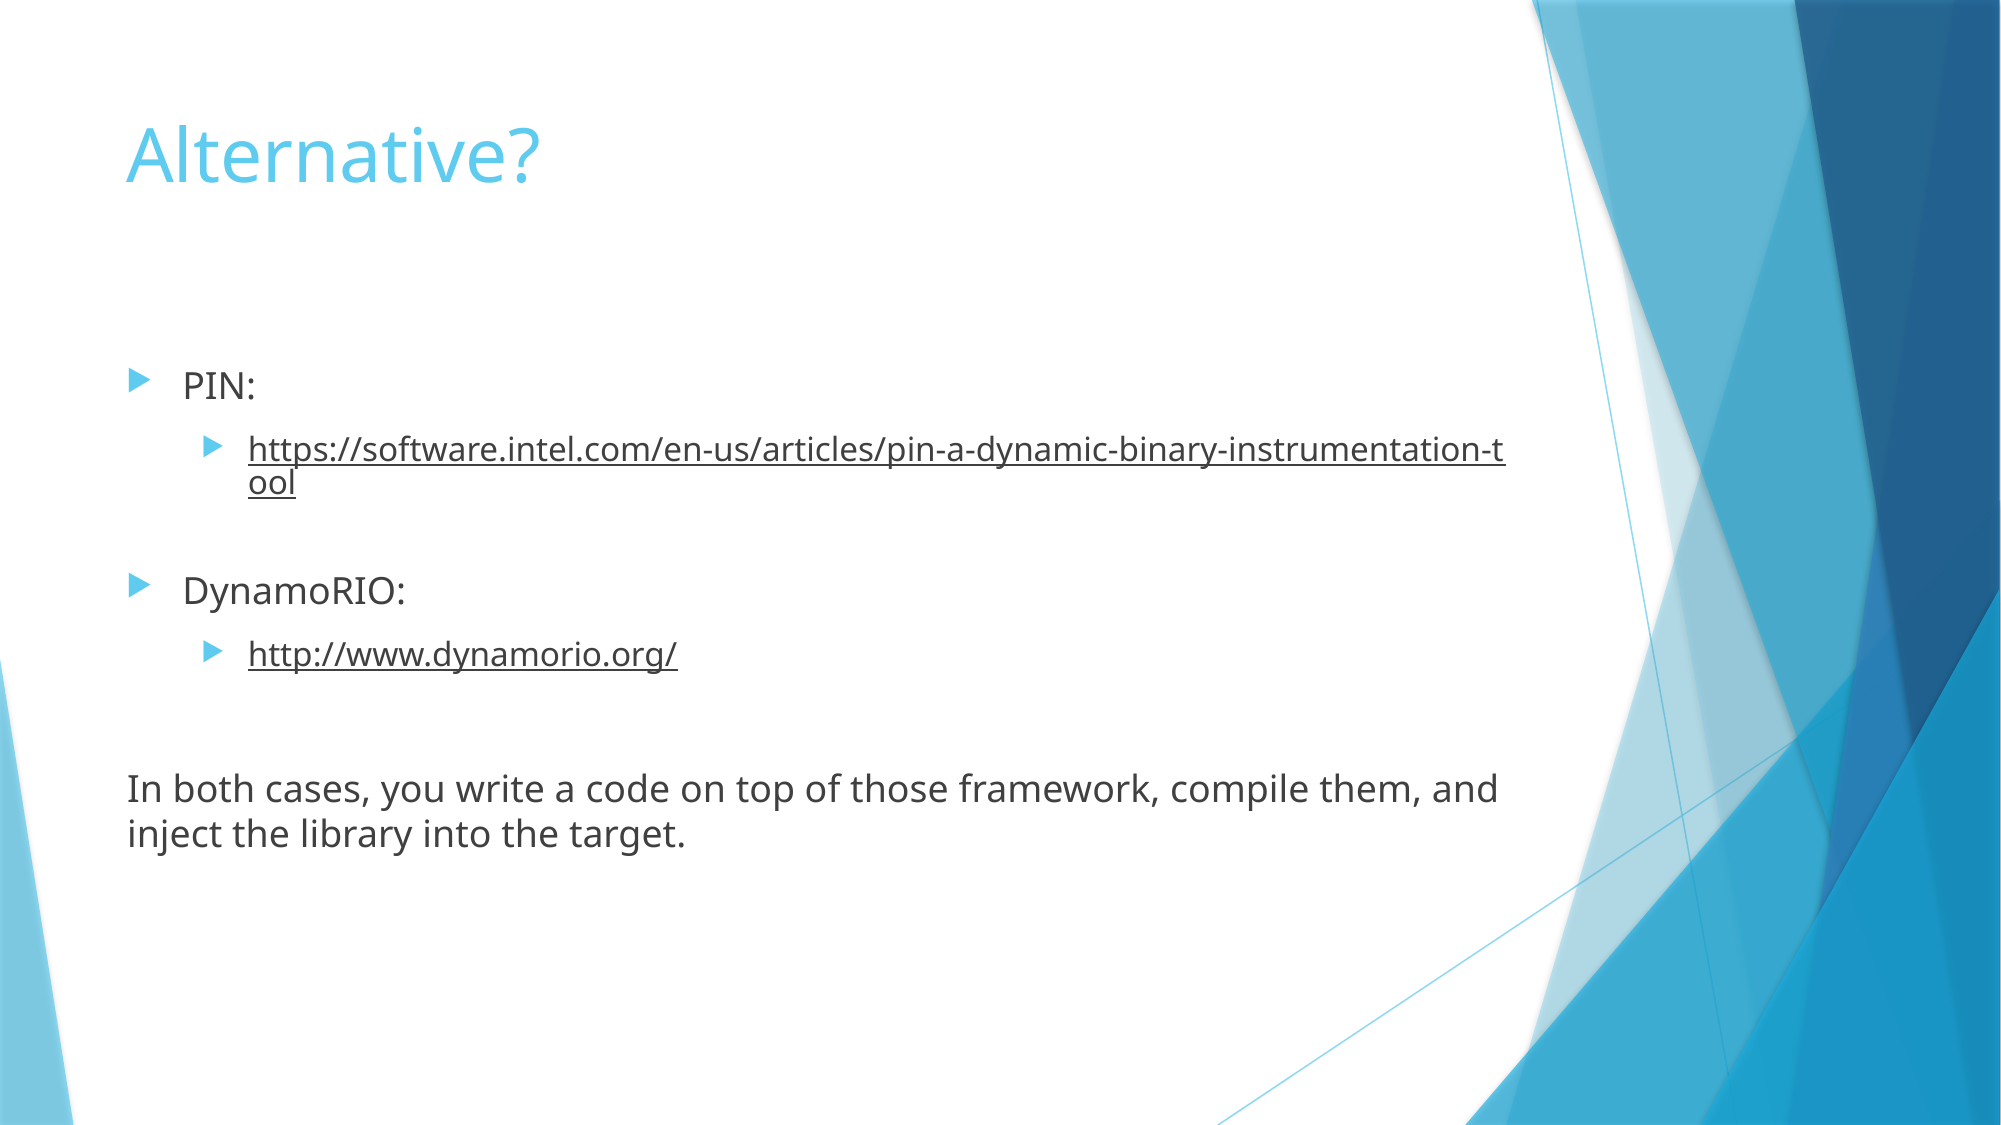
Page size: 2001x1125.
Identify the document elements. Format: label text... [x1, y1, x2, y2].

list PIN: https://software.intel.com/en-us/articles/pin-a-dynamic-binary-instrumentation-tool DynamoRIO: http://www.dynamorio.org/ In both cases, you write a code on top of those framework, compile them, and inject the library into the target. [111, 354, 1522, 992]
title Alternative? [111, 99, 1522, 317]
